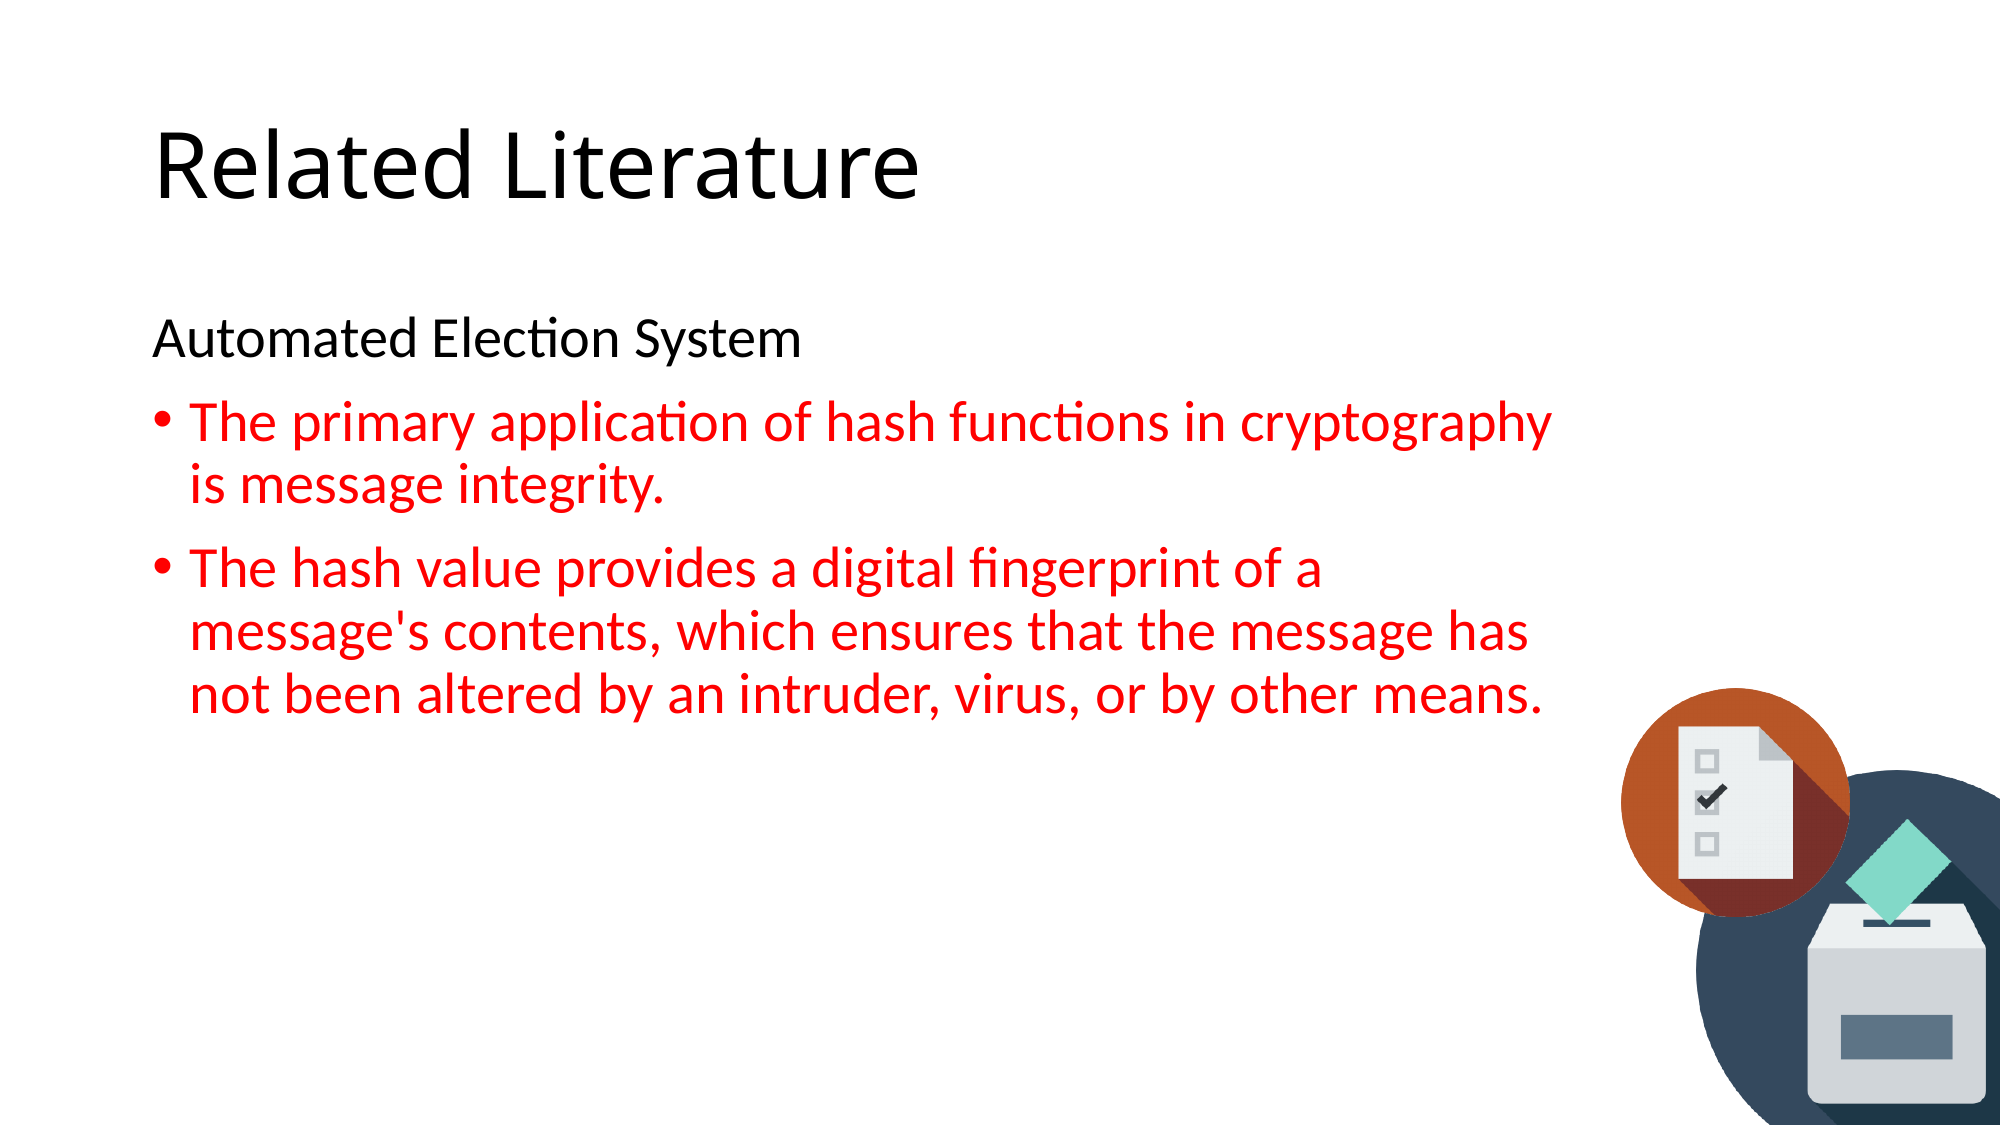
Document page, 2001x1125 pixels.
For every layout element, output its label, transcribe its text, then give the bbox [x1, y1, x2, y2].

list Automated Election System The primary application of hash functions in cryptography is message integrity. The hash value provides a digital fingerprint of a message's contents, which ensures that the message has not been altered by an intruder, virus, or by other means. [137, 299, 1592, 1014]
title Related Literature [137, 59, 1863, 278]
picture [1621, 688, 2000, 1125]
